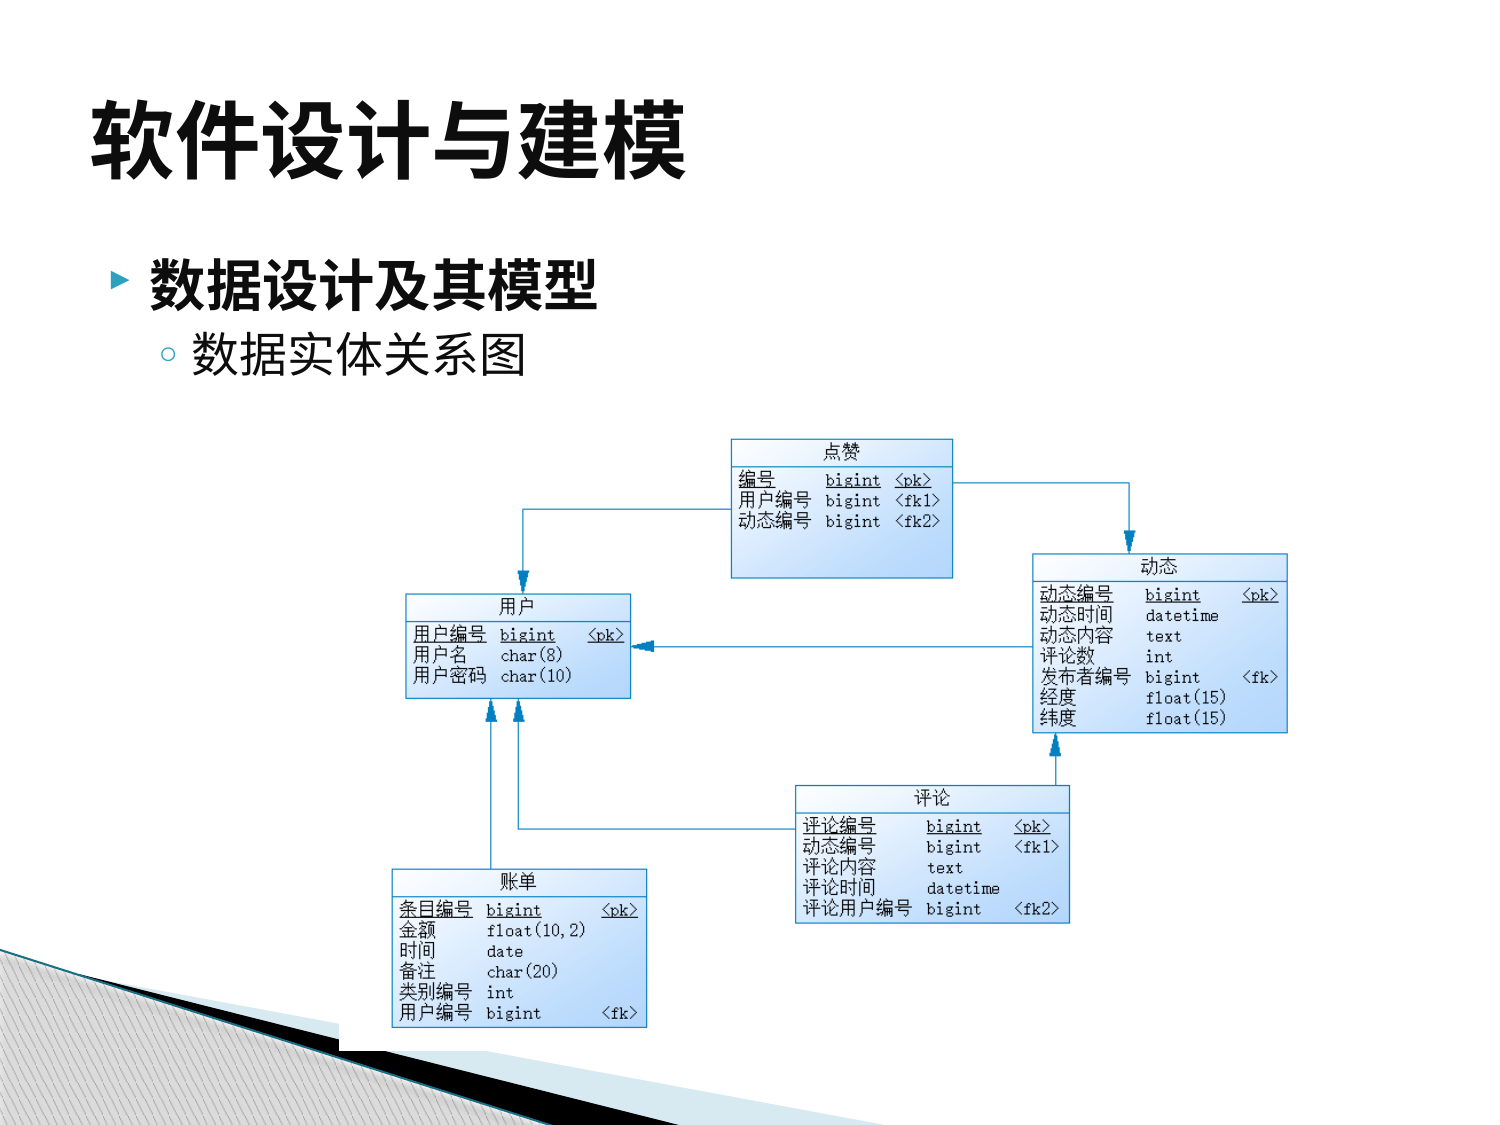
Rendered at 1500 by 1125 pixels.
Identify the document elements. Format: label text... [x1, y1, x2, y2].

picture [339, 416, 1329, 1051]
title 软件设计与建模 [75, 45, 1425, 233]
list 数据设计及其模型 数据实体关系图 [75, 243, 1425, 986]
